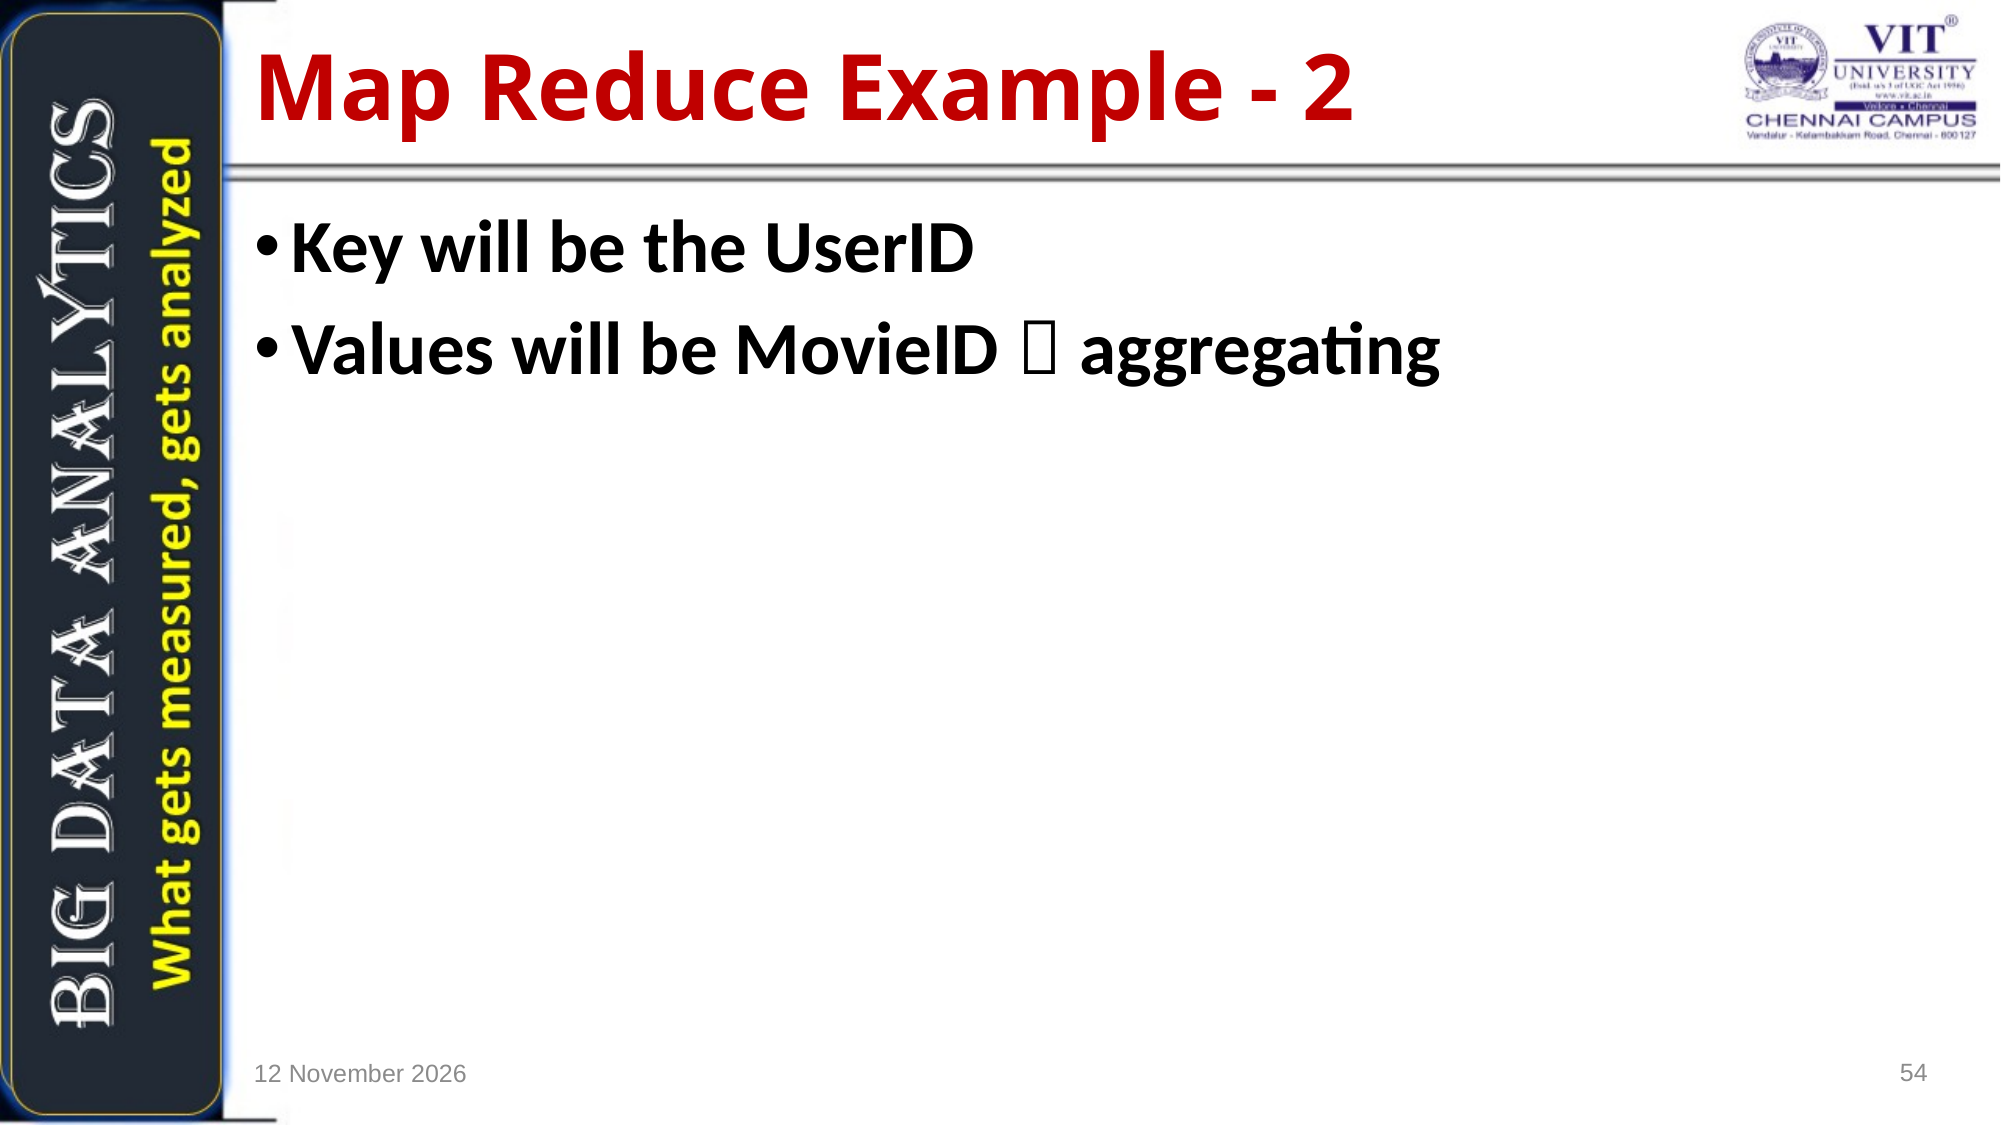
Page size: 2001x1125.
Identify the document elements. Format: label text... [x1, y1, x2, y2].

text_box Key will be the UserID Values will be MovieID  aggregating [239, 200, 1965, 1017]
picture [0, 0, 2001, 1125]
text_box [1778, 1039, 1943, 1103]
text_box [239, 1042, 588, 1103]
text_box Map Reduce Example - 2 [239, 16, 1725, 166]
